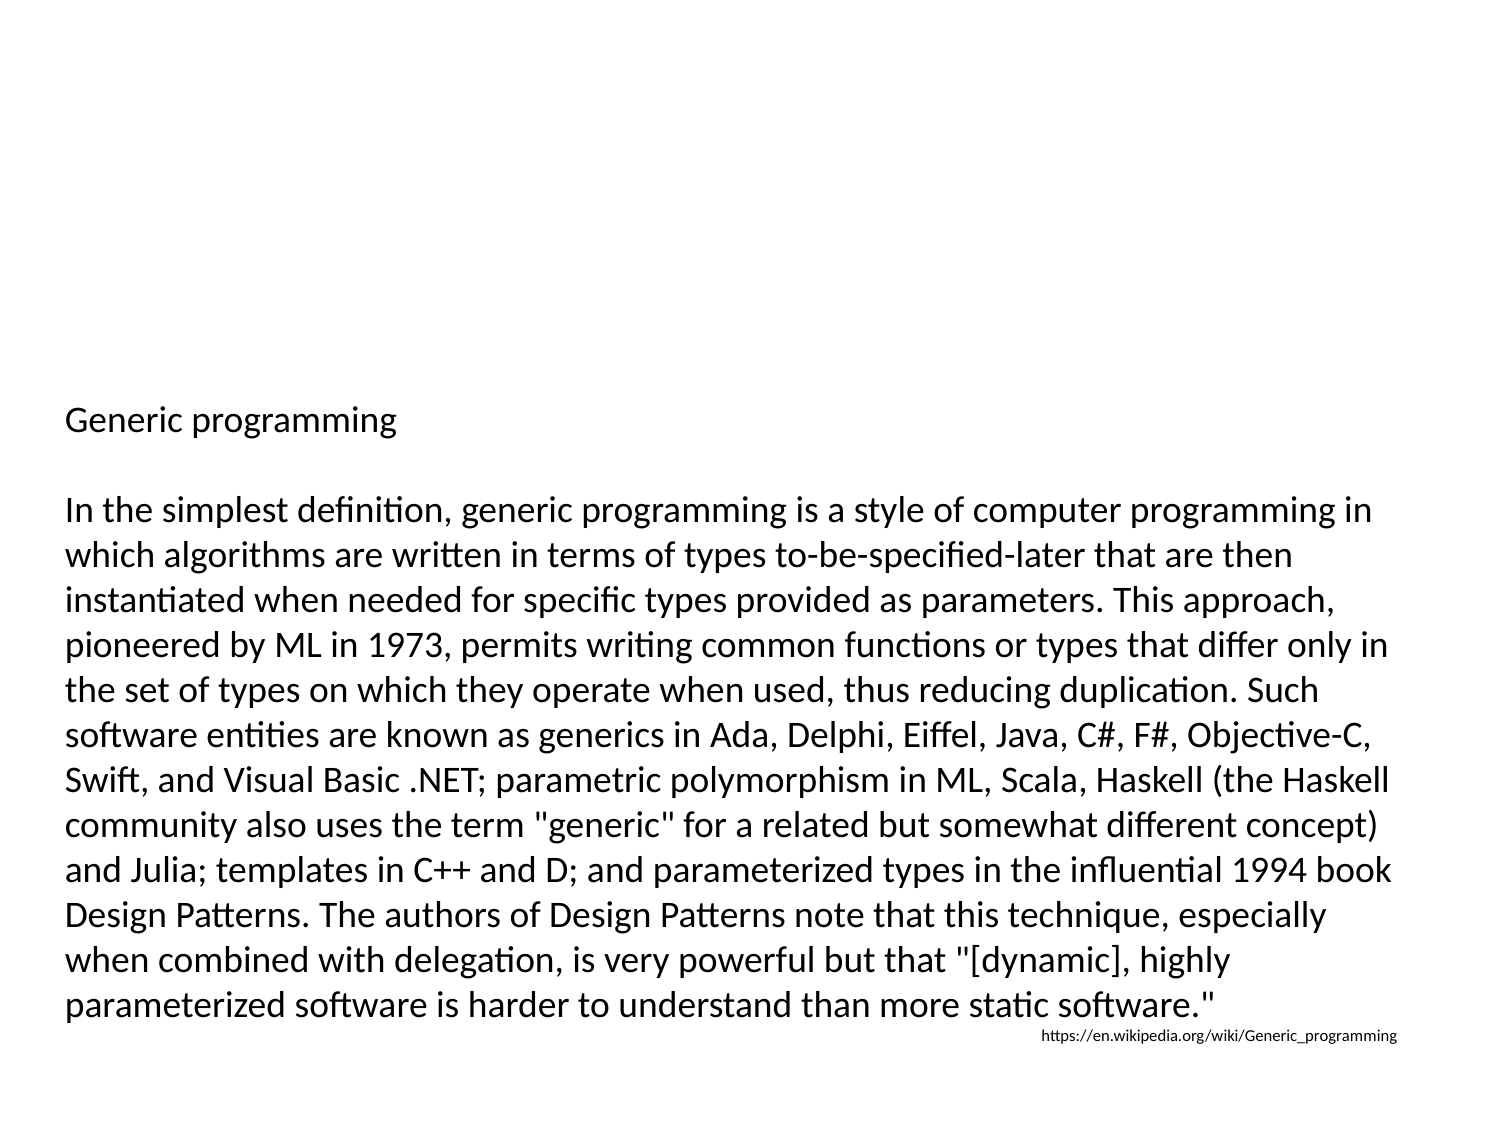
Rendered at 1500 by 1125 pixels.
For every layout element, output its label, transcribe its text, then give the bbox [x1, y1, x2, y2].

text_box Generic programming In the simplest definition, generic programming is a style of computer programming in which algorithms are written in terms of types to-be-specified-later that are then instantiated when needed for specific types provided as parameters. This approach, pioneered by ML in 1973, permits writing common functions or types that differ only in the set of types on which they operate when used, thus reducing duplication. Such software entities are known as generics in Ada, Delphi, Eiffel, Java, C#, F#, Objective-C, Swift, and Visual Basic .NET; parametric polymorphism in ML, Scala, Haskell (the Haskell community also uses the term "generic" for a related but somewhat different concept) and Julia; templates in C++ and D; and parameterized types in the influential 1994 book Design Patterns. The authors of Design Patterns note that this technique, especially when combined with delegation, is very powerful but that "[dynamic], highly parameterized software is harder to understand than more static software." https://en.wikipedia.org/wiki/Generic_programming [49, 387, 1413, 1053]
